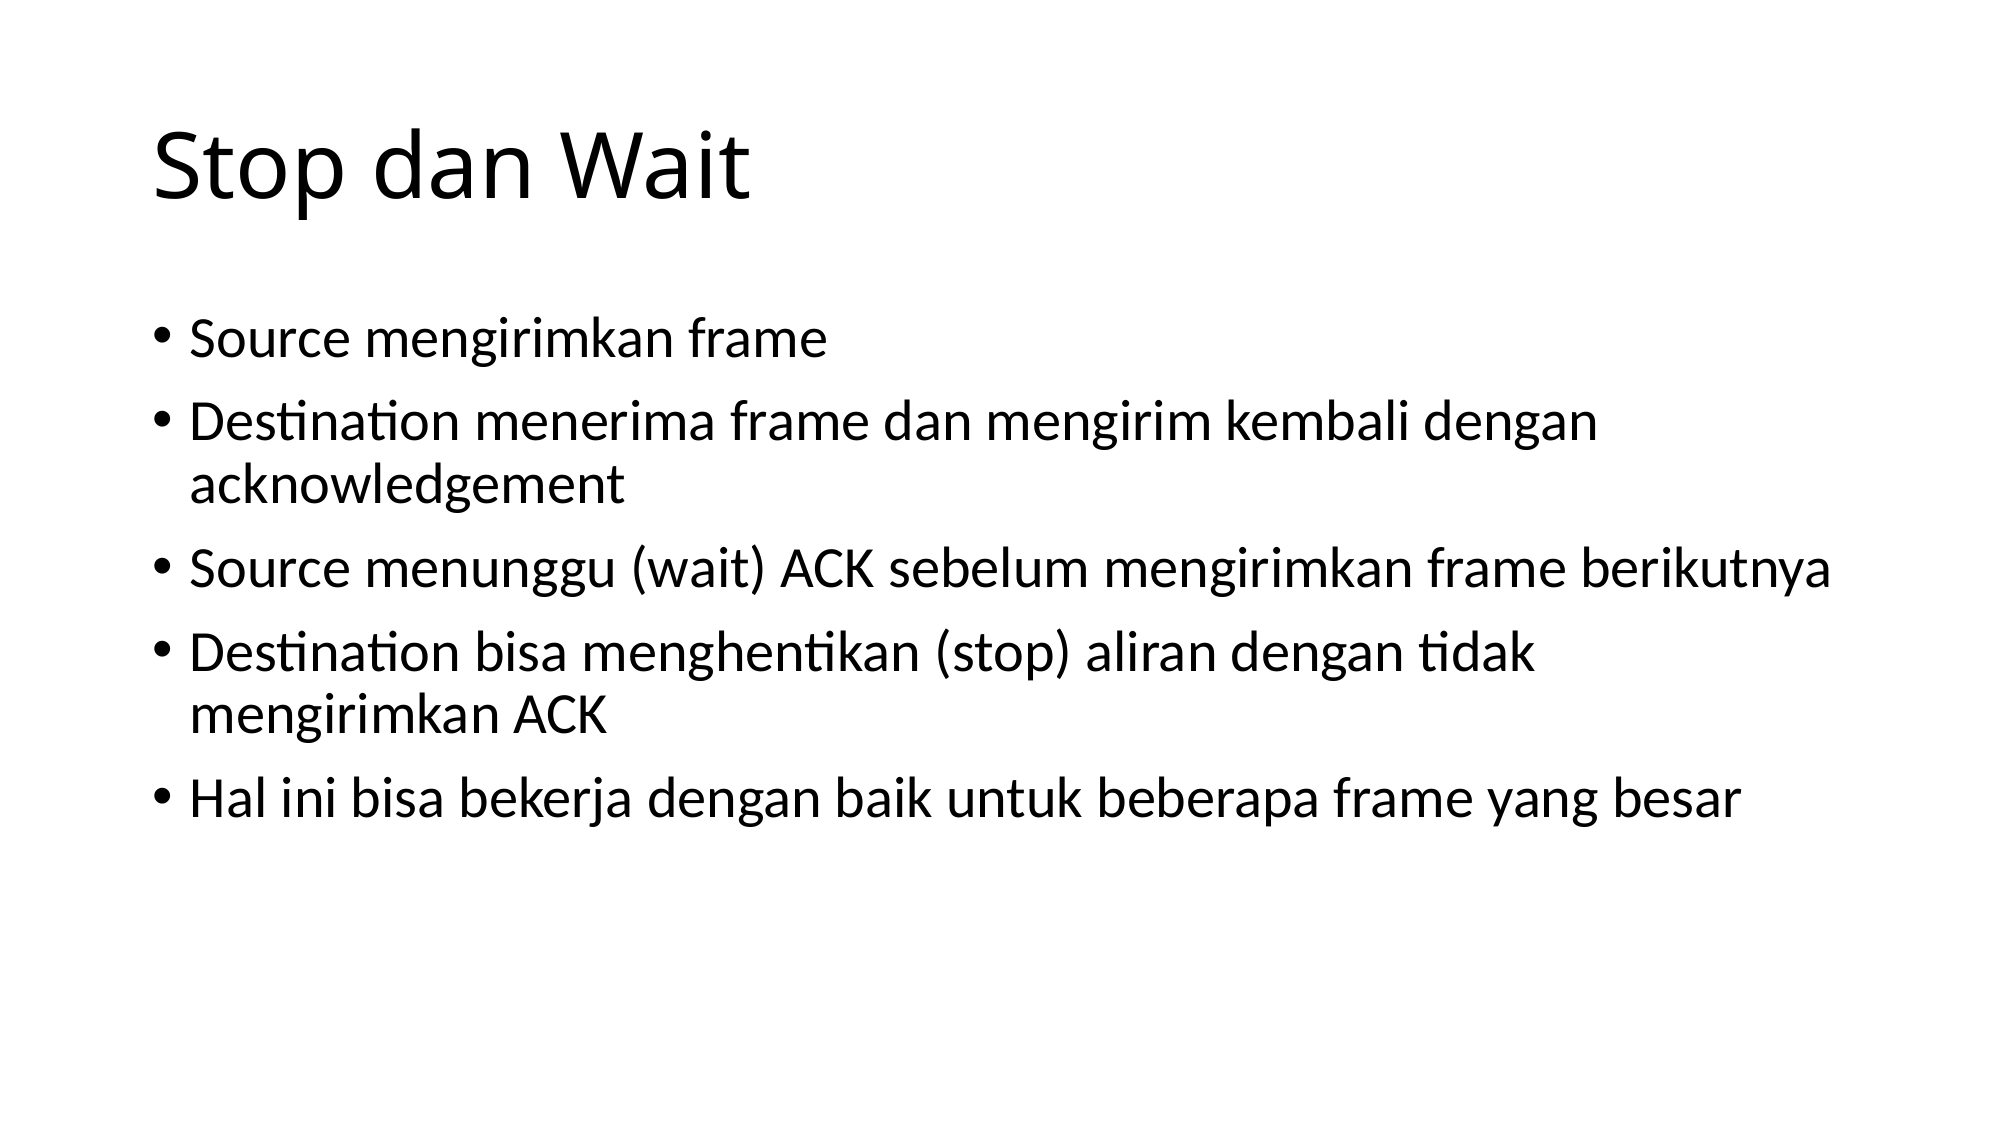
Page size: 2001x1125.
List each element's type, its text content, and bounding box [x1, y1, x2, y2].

list Source mengirimkan frame Destination menerima frame dan mengirim kembali dengan acknowledgement Source menunggu (wait) ACK sebelum mengirimkan frame berikutnya Destination bisa menghentikan (stop) aliran dengan tidak mengirimkan ACK Hal ini bisa bekerja dengan baik untuk beberapa frame yang besar [137, 299, 1863, 1014]
title Stop dan Wait [137, 59, 1863, 278]
